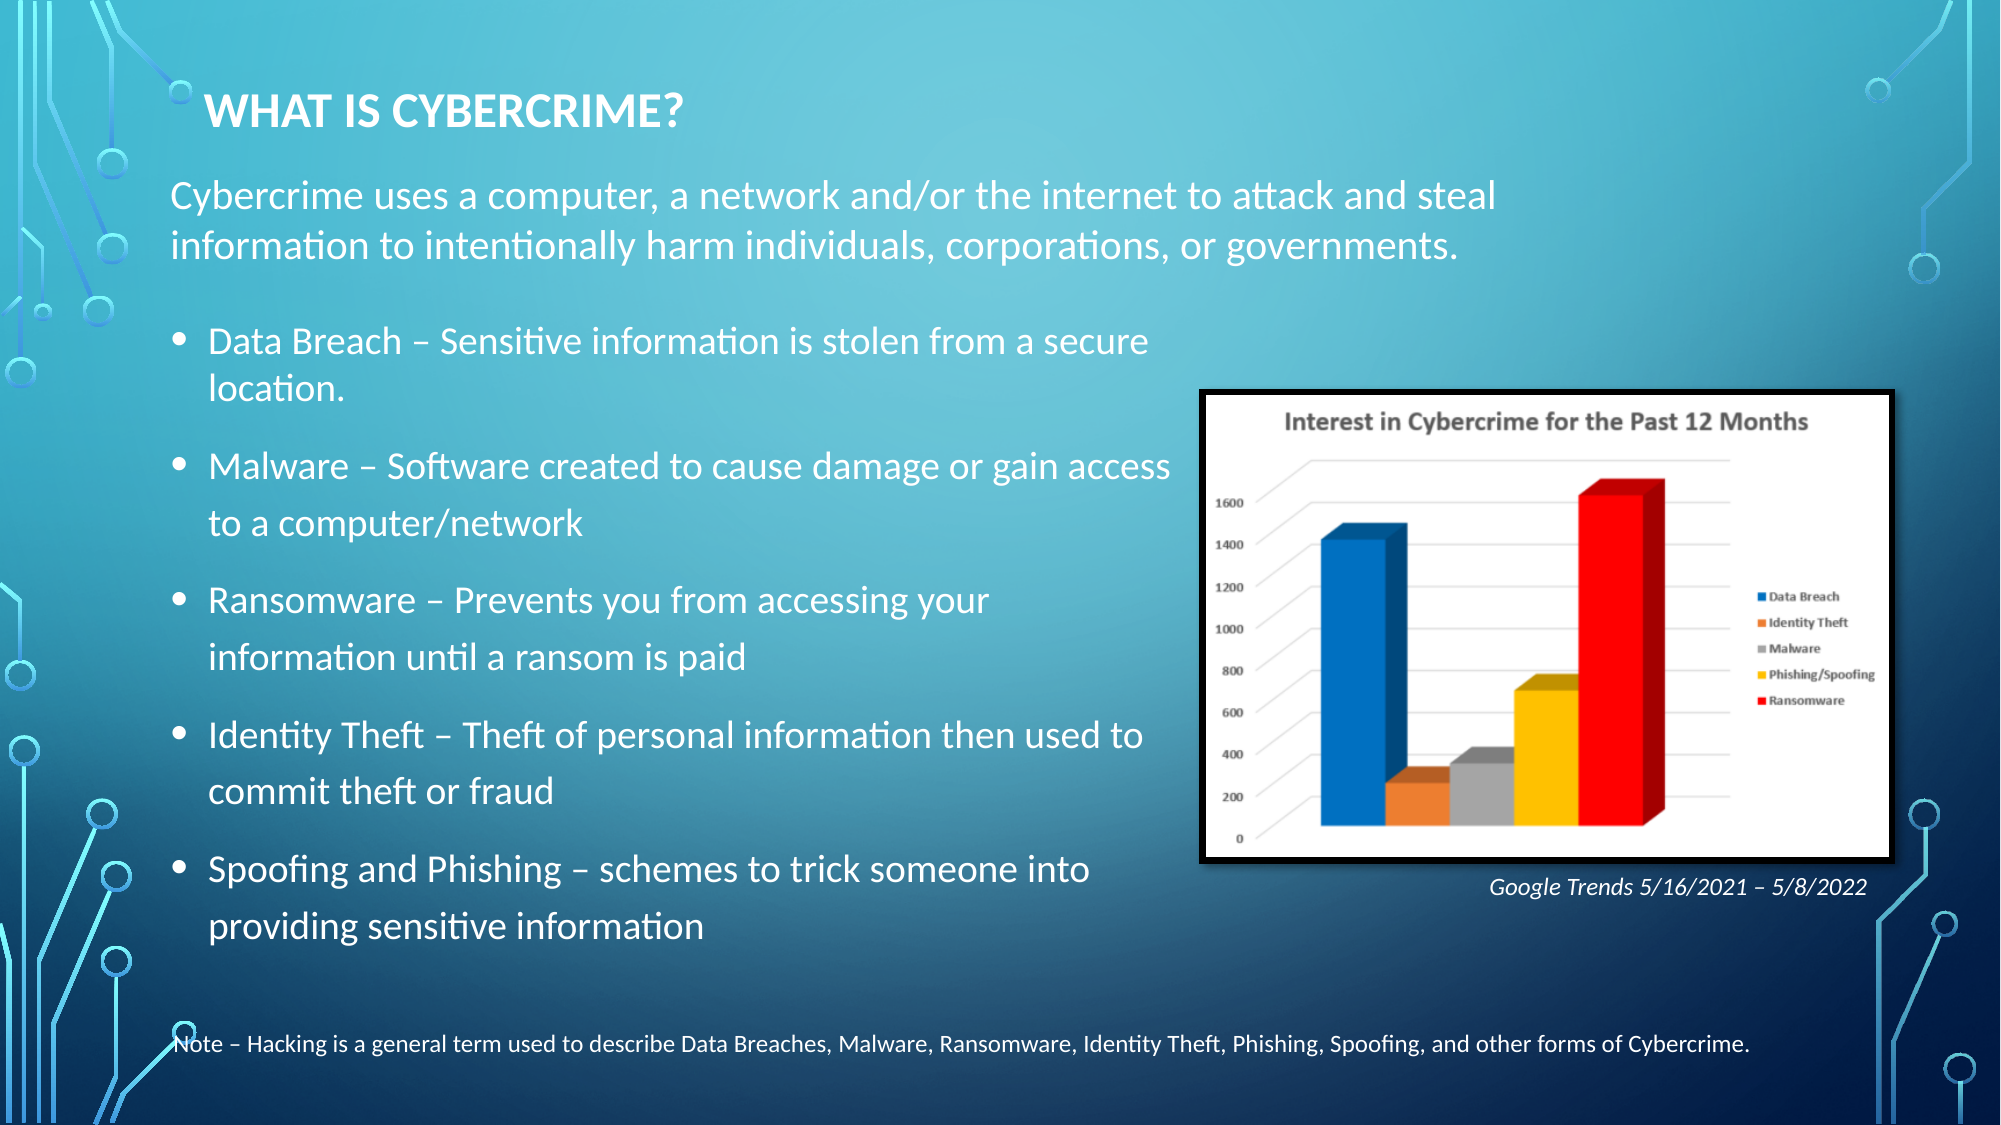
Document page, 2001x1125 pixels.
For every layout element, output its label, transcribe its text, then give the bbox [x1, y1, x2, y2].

text_box Google Trends 5/16/2021 – 5/8/2022 [1474, 871, 1902, 908]
text_box Note – Hacking is a general term used to describe Data Breaches, Malware, Ransomware, Identity Theft, Phishing, Spoofing, and other forms of Cybercrime. [158, 1020, 1769, 1066]
text_box Cybercrime uses a computer, a network and/or the internet to attack and steal information to intentionally harm individuals, corporations, or governments. [155, 160, 1721, 321]
list Data Breach – Sensitive information is stolen from a secure location. Malware – Software created to cause damage or gain access to a computer/network Ransomware – Prevents you from accessing your information until a ransom is paid Identity Theft – Theft of personal information then used to commit theft or fraud Spoofing and Phishing – schemes to trick someone into providing sensitive information [155, 321, 1197, 987]
title What is CyberCrime? [188, 76, 1814, 146]
picture [1205, 394, 1890, 858]
